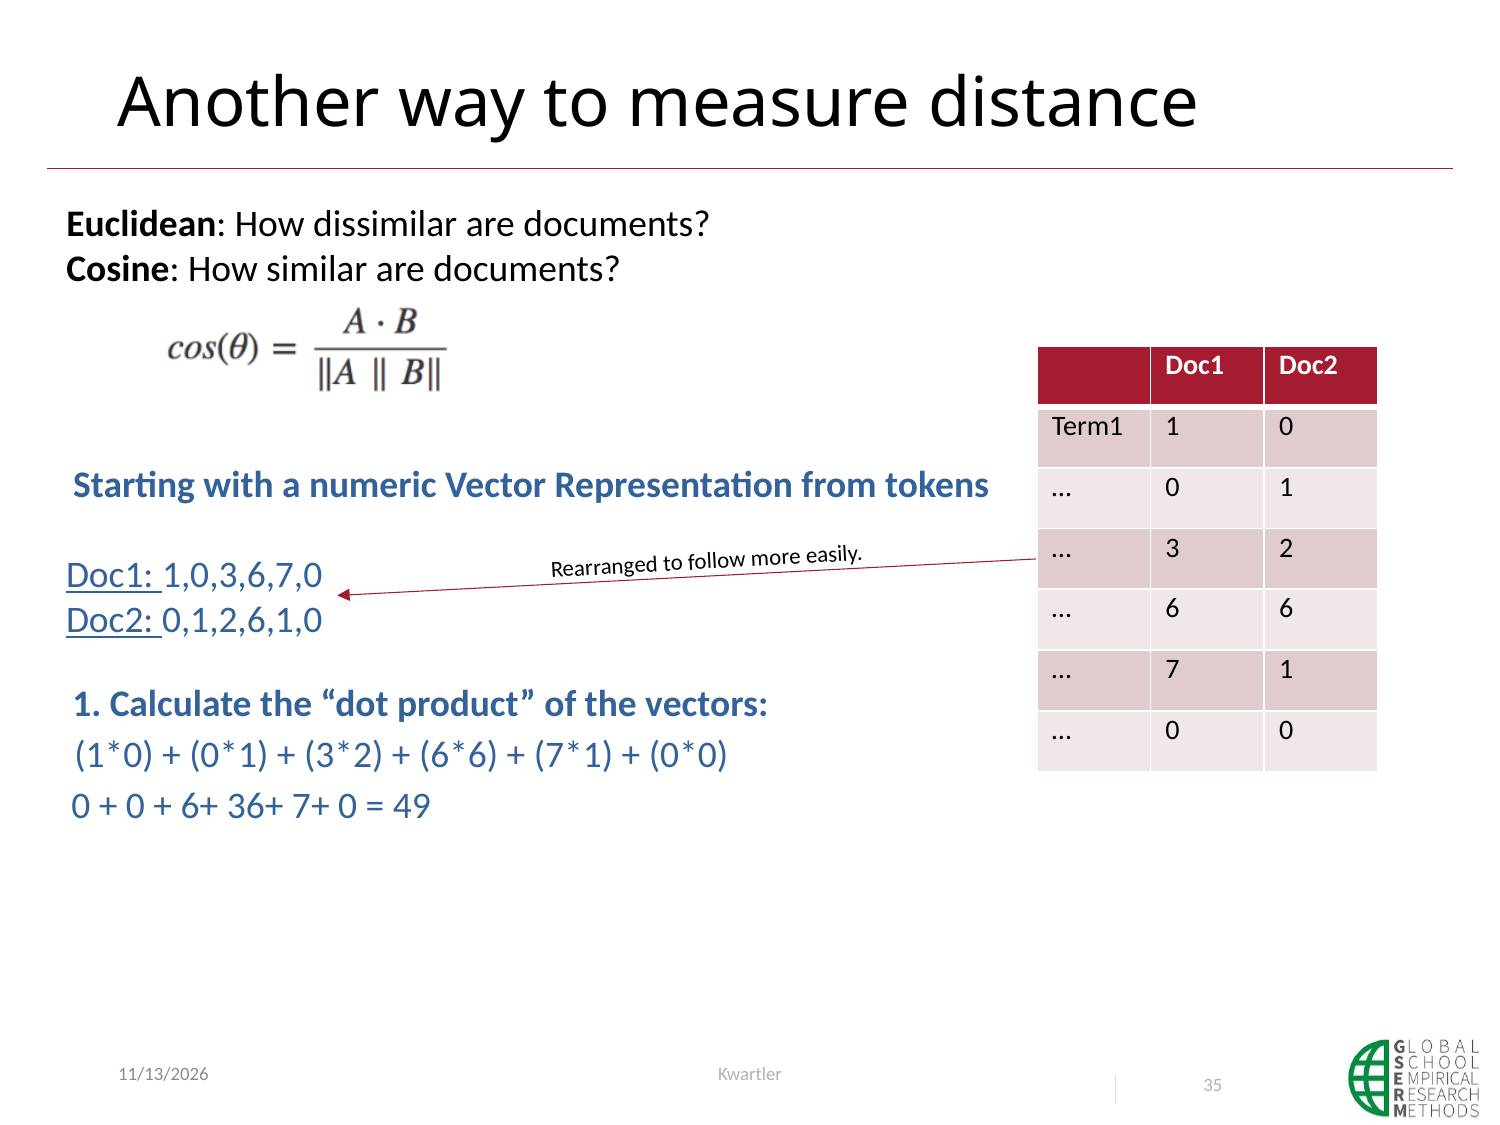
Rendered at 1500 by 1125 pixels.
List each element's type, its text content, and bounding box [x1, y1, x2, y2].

footer Kwartler [496, 1042, 1004, 1103]
text_box 1. Calculate the “dot product” of the vectors: [57, 671, 785, 732]
table_cell 2 [1265, 529, 1377, 588]
table_cell 1 [1265, 469, 1377, 528]
table_cell … [1038, 712, 1150, 771]
table_cell 3 [1151, 529, 1263, 588]
table_cell 0 [1265, 712, 1377, 771]
slide_number 35 [1188, 1042, 1330, 1103]
table_header [1038, 347, 1150, 404]
text_box Doc1: 1,0,3,6,7,0 Doc2: 0,1,2,6,1,0 [51, 543, 338, 648]
table_cell 1 [1151, 410, 1263, 467]
picture [154, 286, 457, 421]
table_cell 7 [1151, 651, 1263, 710]
text_box (1*0) + (0*1) + (3*2) + (6*6) + (7*1) + (0*0) [59, 732, 744, 783]
table_cell Term1 [1038, 410, 1150, 467]
table_cell … [1038, 651, 1150, 710]
title Another way to measure distance [103, 59, 1397, 157]
table_cell … [1038, 469, 1150, 528]
table_cell 6 [1151, 590, 1263, 649]
table_cell 6 [1265, 590, 1377, 649]
table_cell 0 [1265, 410, 1377, 467]
picture [1342, 1031, 1500, 1120]
table_cell 0 [1151, 469, 1263, 528]
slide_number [103, 1042, 441, 1103]
text_box Euclidean: How dissimilar are documents? Cosine: How similar are documents? [51, 191, 727, 297]
text_box Starting with a numeric Vector Representation from tokens [58, 453, 1014, 513]
text_box Rearranged to follow more easily. [534, 528, 878, 558]
table_cell 1 [1265, 651, 1377, 710]
table_cell 0 [1151, 712, 1263, 771]
table_header Doc2 [1265, 347, 1377, 404]
text_box 0 + 0 + 6+ 36+ 7+ 0 = 49 [56, 773, 447, 833]
table_cell … [1038, 590, 1150, 649]
table_header Doc1 [1151, 347, 1263, 404]
table_cell … [1038, 529, 1150, 588]
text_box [339, 558, 1037, 597]
